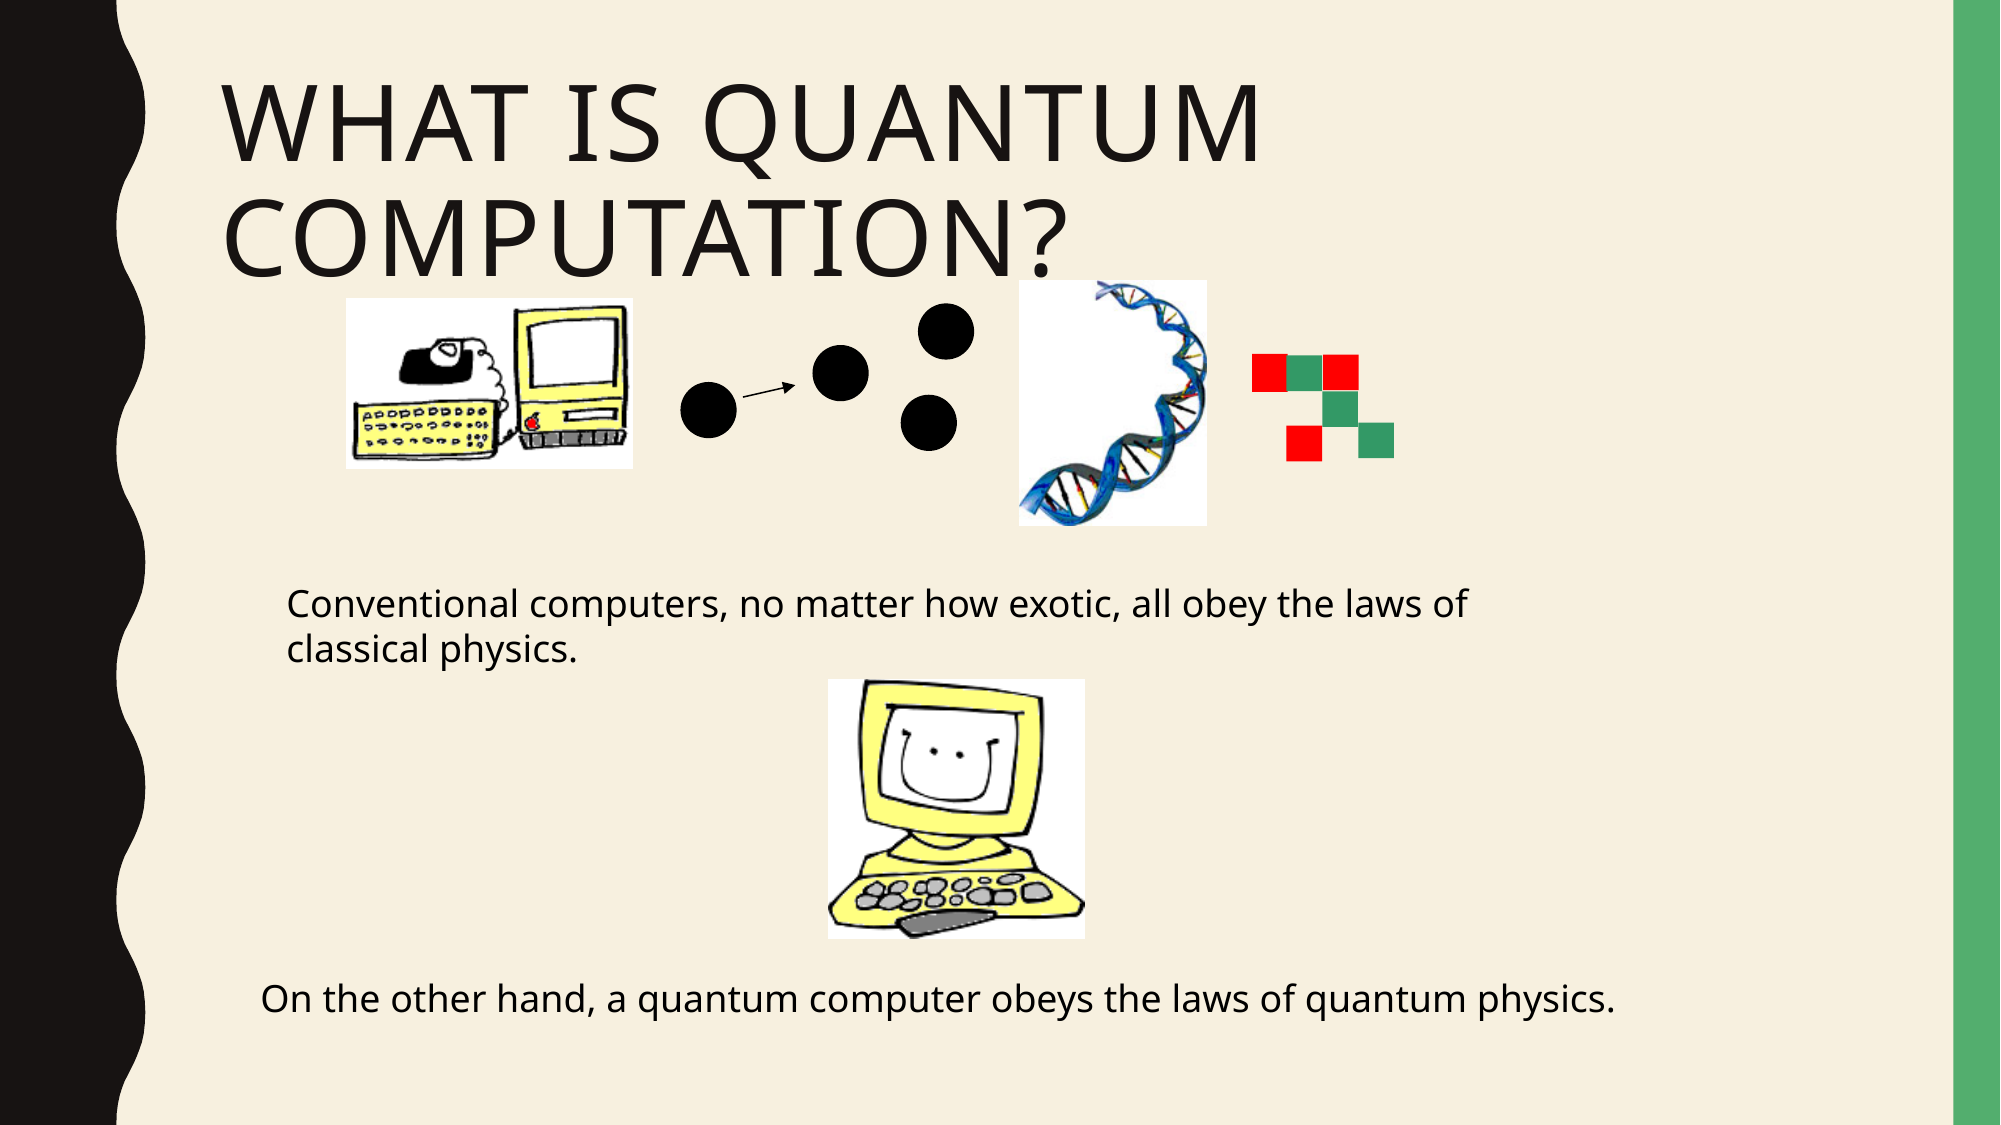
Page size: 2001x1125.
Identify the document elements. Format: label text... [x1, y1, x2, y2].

text_box [742, 381, 796, 398]
text_box [1322, 391, 1358, 427]
text_box Conventional computers, no matter how exotic, all obey the laws of classical physics. [271, 573, 1494, 678]
picture [1019, 280, 1207, 526]
text_box [901, 395, 957, 451]
title What Is Quantum Computation? [205, 62, 1875, 308]
text_box [1323, 354, 1359, 391]
picture [346, 298, 633, 469]
text_box On the other hand, a quantum computer obeys the laws of quantum physics. [245, 967, 1632, 1028]
text_box [1358, 422, 1394, 459]
text_box [1286, 425, 1323, 462]
text_box [1252, 353, 1288, 392]
text_box [1286, 355, 1323, 392]
text_box [681, 382, 736, 438]
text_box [828, 679, 1085, 939]
text_box [813, 345, 868, 401]
text_box [918, 304, 974, 359]
